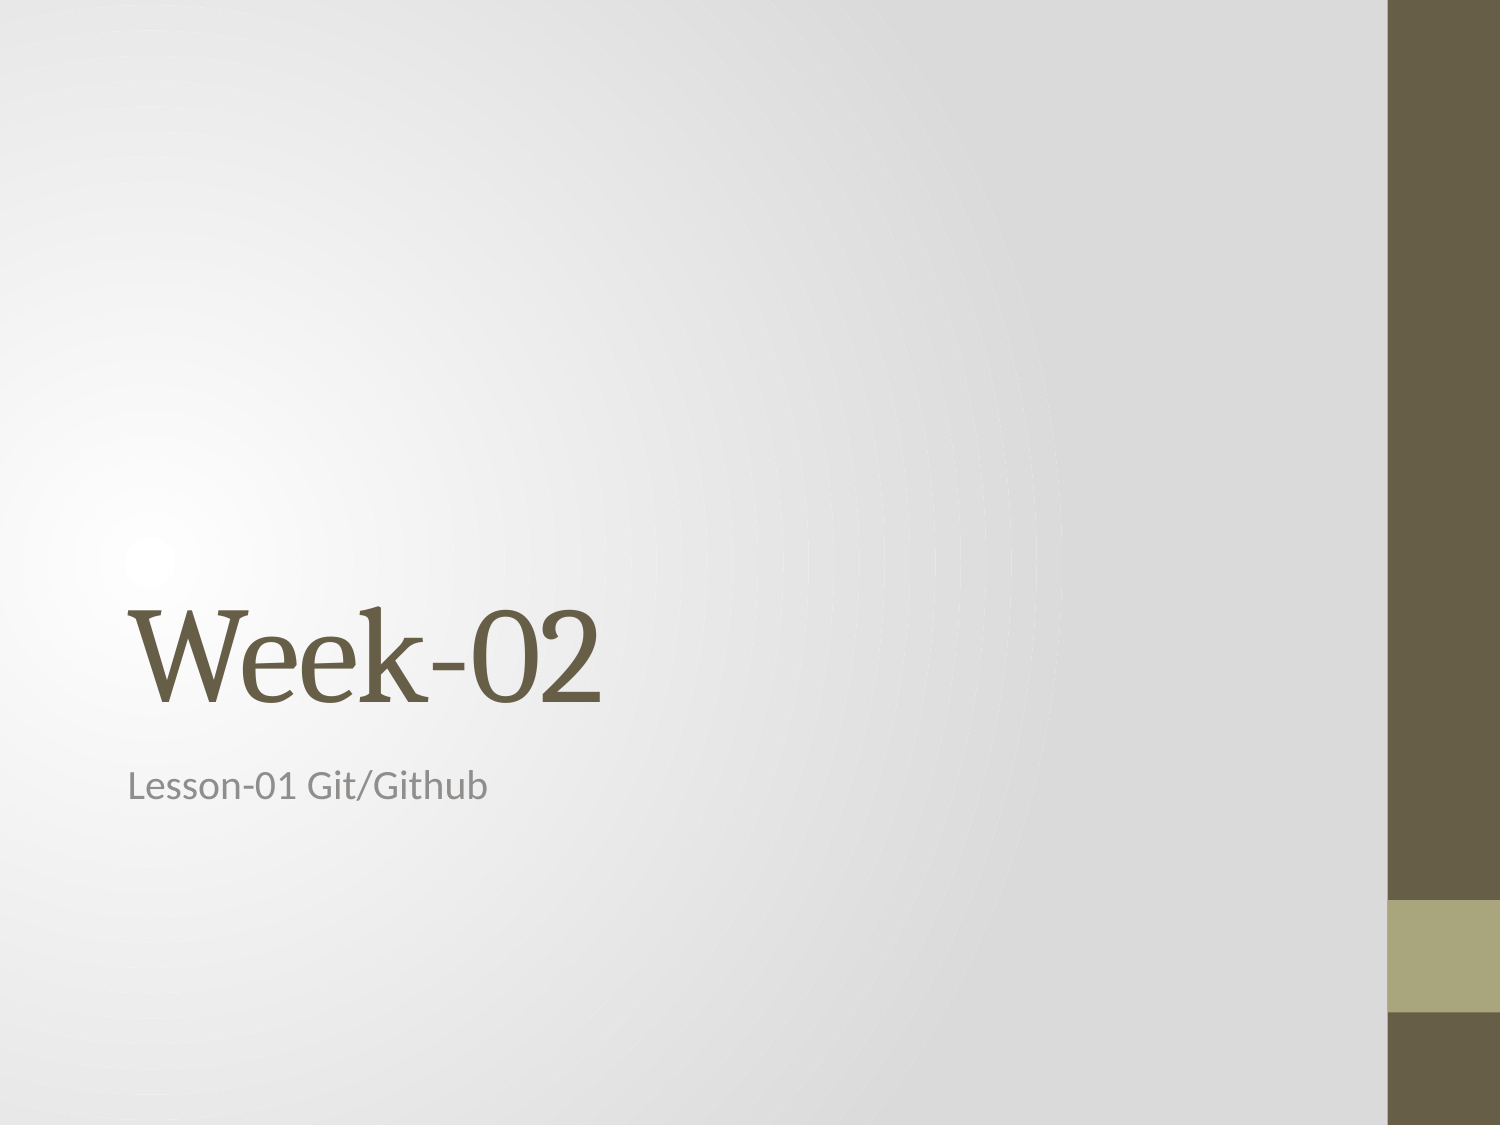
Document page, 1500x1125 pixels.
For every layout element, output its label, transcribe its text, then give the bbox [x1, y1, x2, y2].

title Week-02 [112, 312, 1350, 738]
subtitle Lesson-01 Git/Github [112, 750, 1173, 925]
